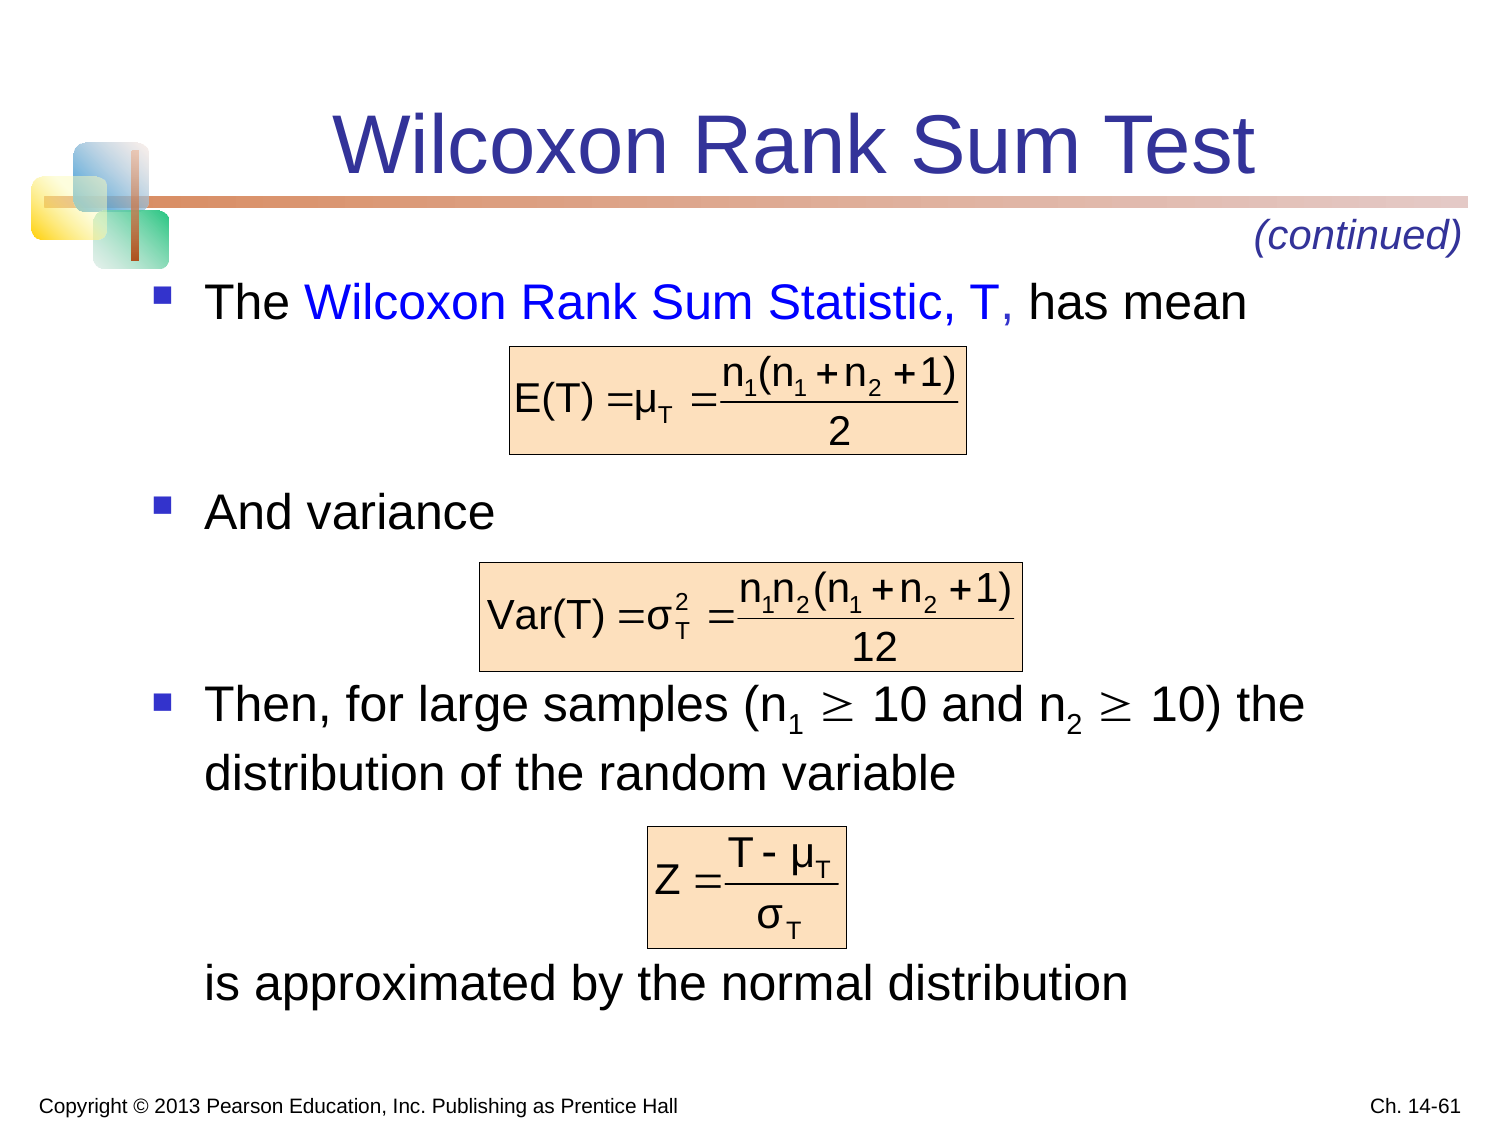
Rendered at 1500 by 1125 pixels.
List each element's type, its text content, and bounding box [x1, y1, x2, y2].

footer Copyright © 2013 Pearson Education, Inc. Publishing as Prentice Hall [24, 1071, 826, 1125]
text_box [647, 826, 847, 950]
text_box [509, 346, 967, 455]
title Wilcoxon Rank Sum Test [188, 34, 1401, 198]
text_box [479, 562, 1023, 672]
slide_number Ch. 14-61 [1124, 1071, 1476, 1125]
text_box (continued) [1238, 200, 1478, 265]
list The Wilcoxon Rank Sum Statistic, T, has mean And variance Then, for large samples (n1  10 and n2  10) the distribution of the random variable is approximated by the normal distribution [137, 262, 1463, 1091]
